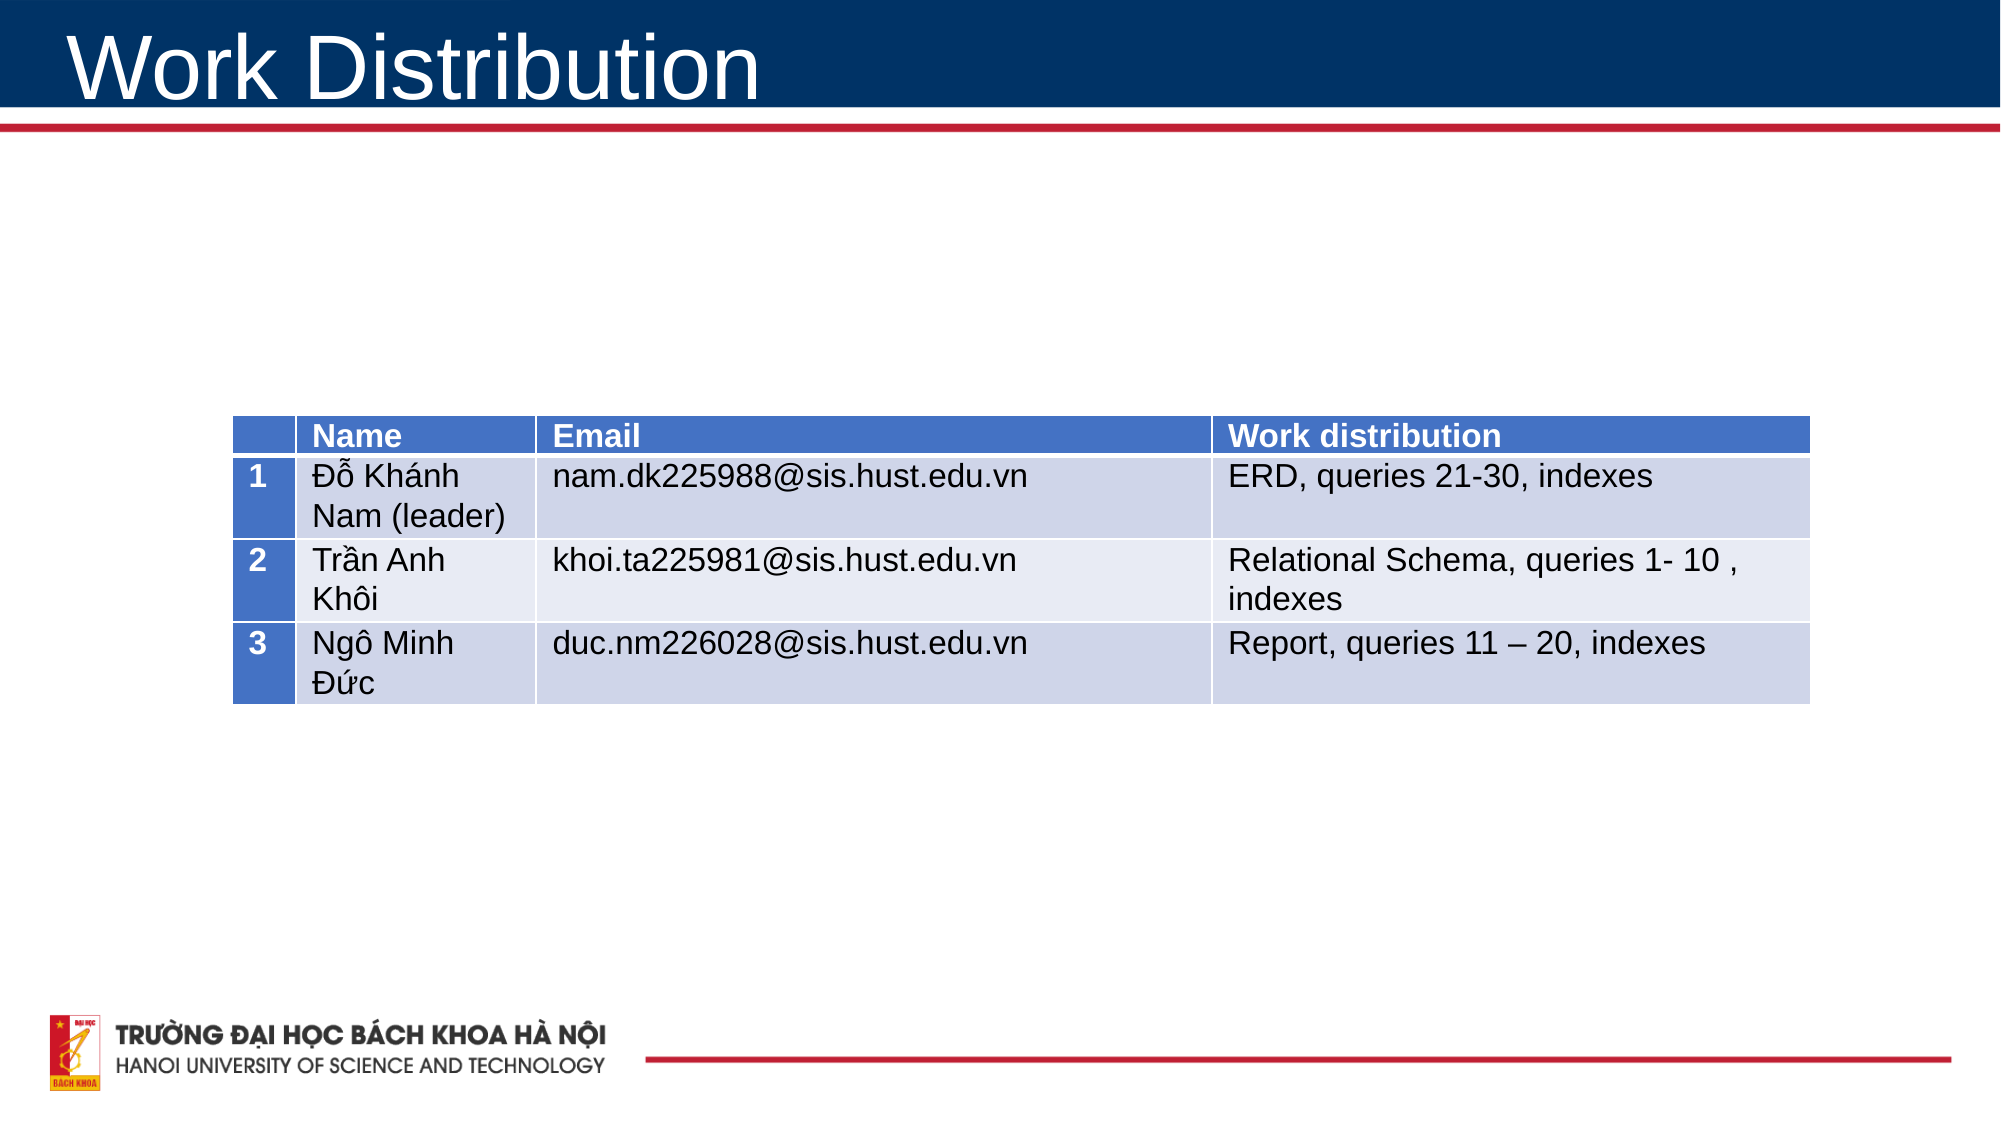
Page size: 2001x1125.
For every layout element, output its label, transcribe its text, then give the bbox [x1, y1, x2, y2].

table_cell Report, queries 11 – 20, indexes [1213, 623, 1810, 704]
table_header Email [537, 416, 1211, 453]
table_cell 2 [233, 540, 295, 621]
table_cell 3 [233, 623, 295, 704]
table_cell khoi.ta225981@sis.hust.edu.vn [537, 540, 1211, 621]
table_cell duc.nm226028@sis.hust.edu.vn [537, 623, 1211, 704]
table_header Work distribution [1213, 416, 1810, 453]
table_header [233, 416, 295, 453]
table_cell Đỗ Khánh Nam (leader) [297, 458, 535, 538]
table_header Name [297, 416, 535, 453]
table_cell Trần Anh Khôi [297, 540, 535, 621]
picture [0, 0, 2001, 1125]
table_cell nam.dk225988@sis.hust.edu.vn [537, 458, 1211, 538]
table_cell ERD, queries 21-30, indexes [1213, 458, 1810, 538]
table_cell Ngô Minh Đức [297, 623, 535, 704]
text_box Work Distribution [51, 12, 1949, 87]
table_cell Relational Schema, queries 1- 10 , indexes [1213, 540, 1810, 621]
table_cell 1 [233, 458, 295, 538]
